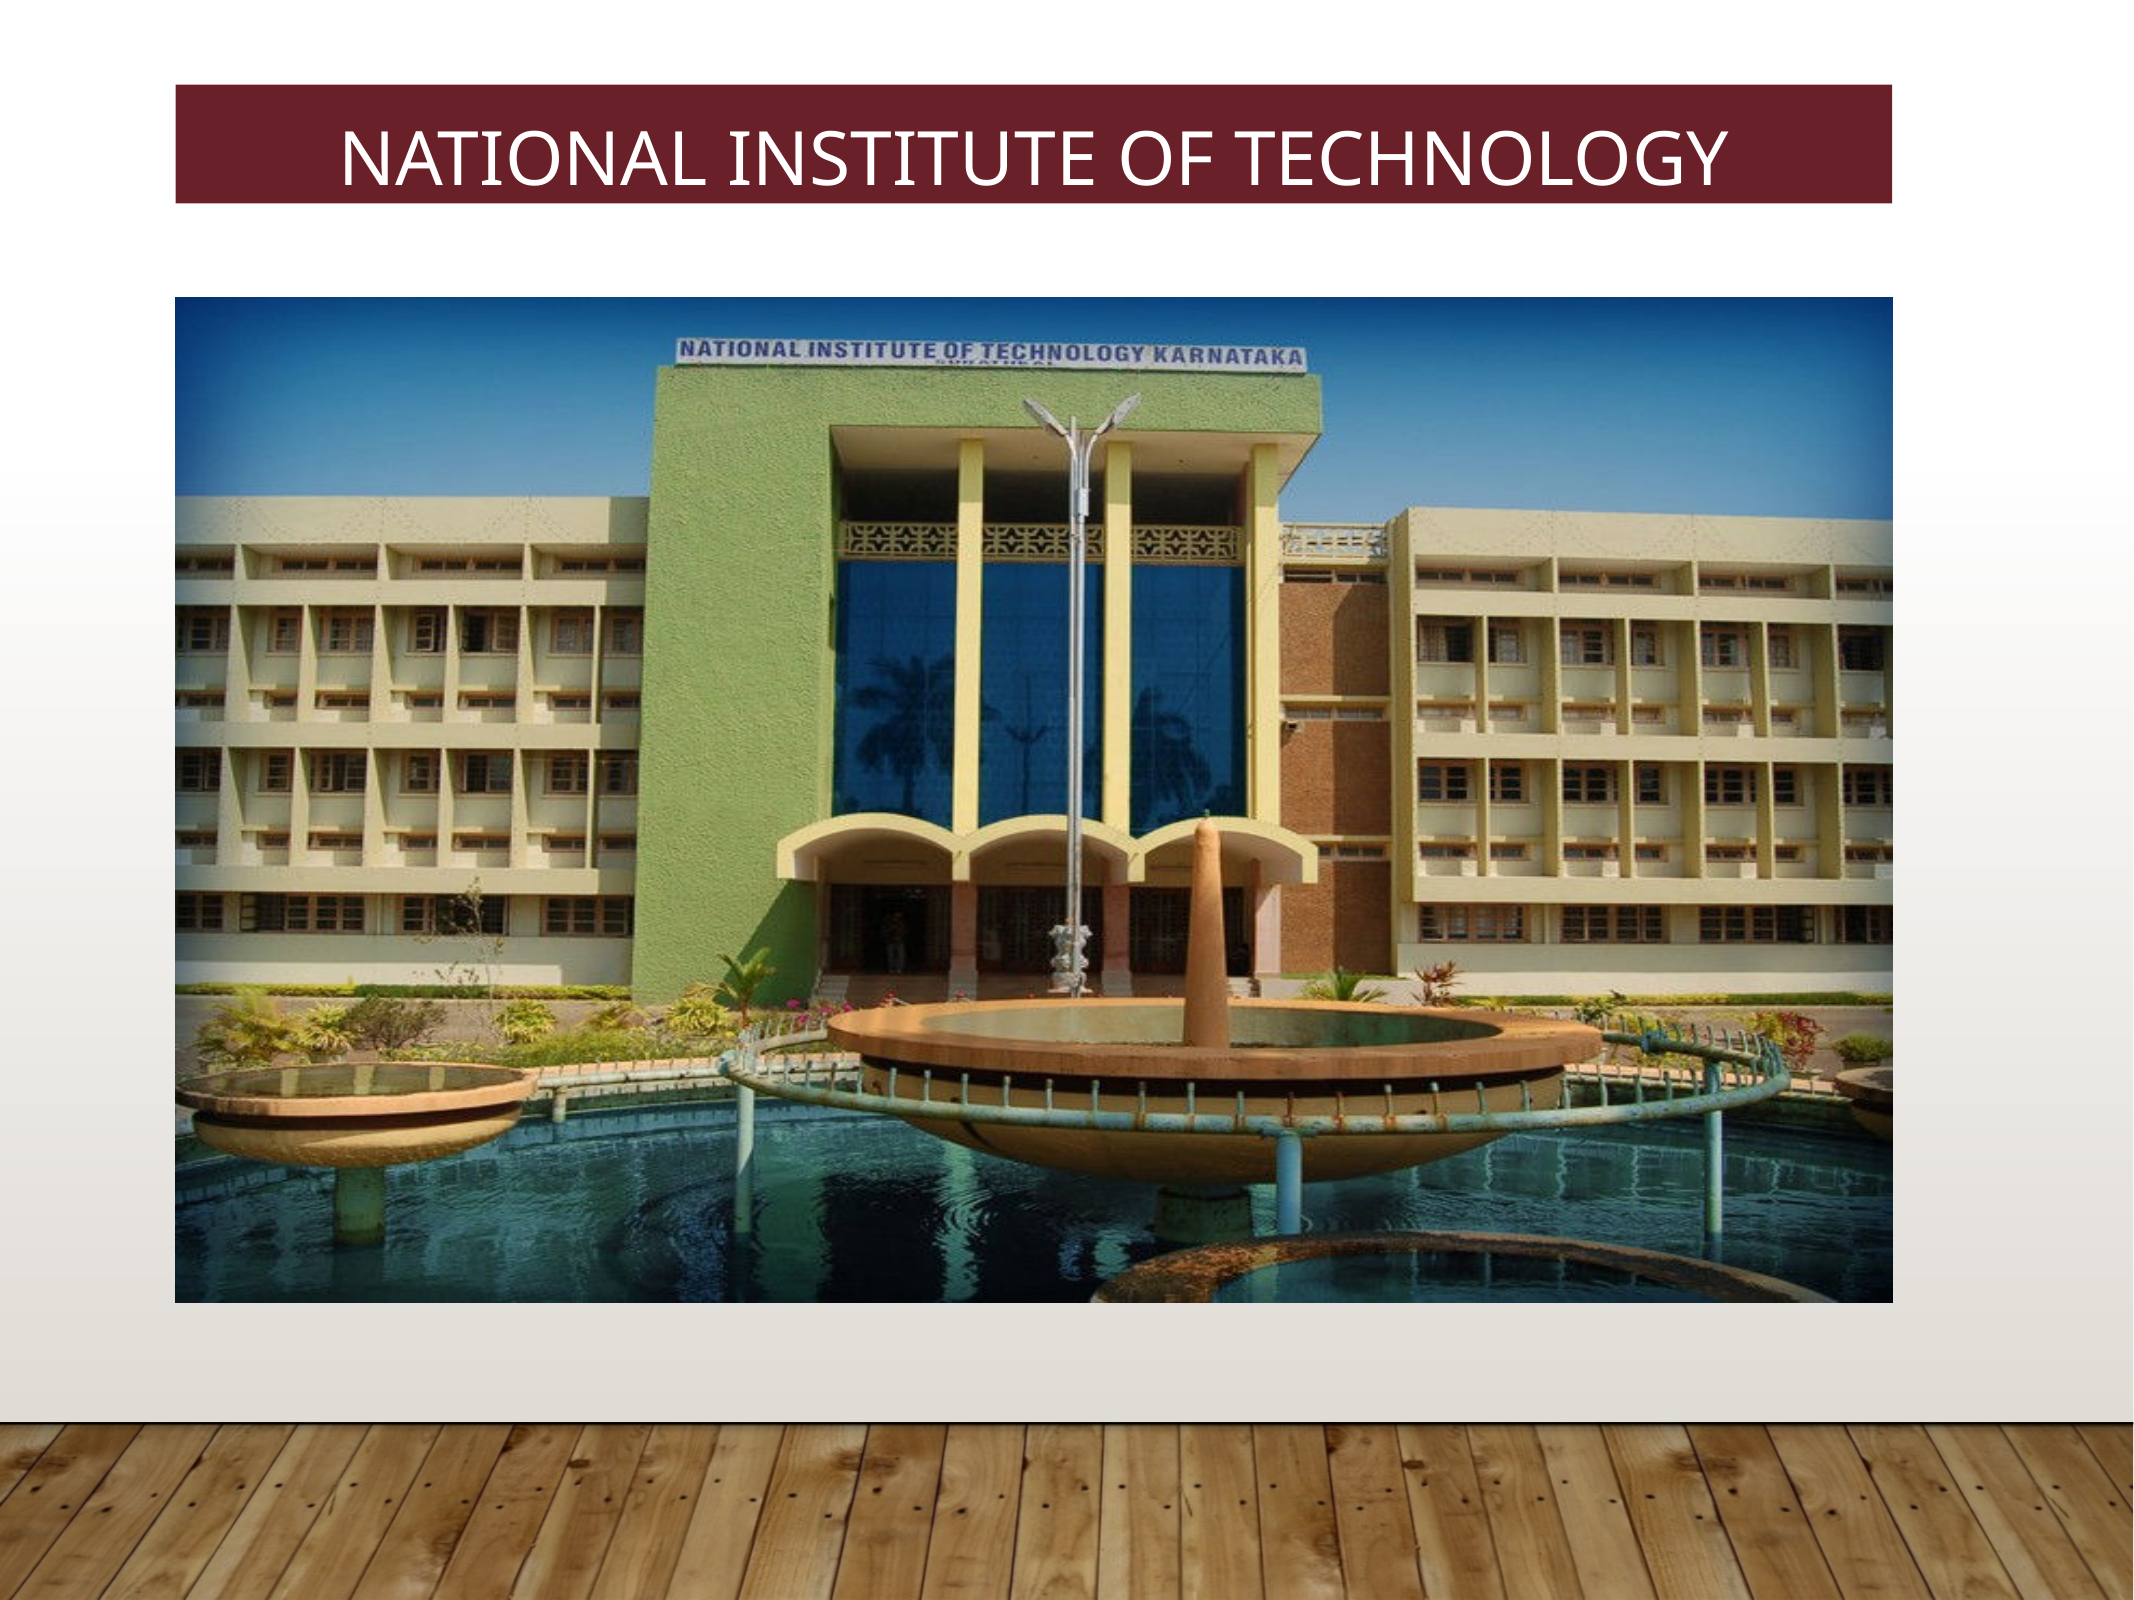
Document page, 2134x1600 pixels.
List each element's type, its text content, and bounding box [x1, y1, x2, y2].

picture [175, 297, 1893, 1303]
picture [0, 1425, 2134, 1600]
text_box NATIONAL INSTITUTE OF TECHNOLOGY [175, 84, 1893, 204]
